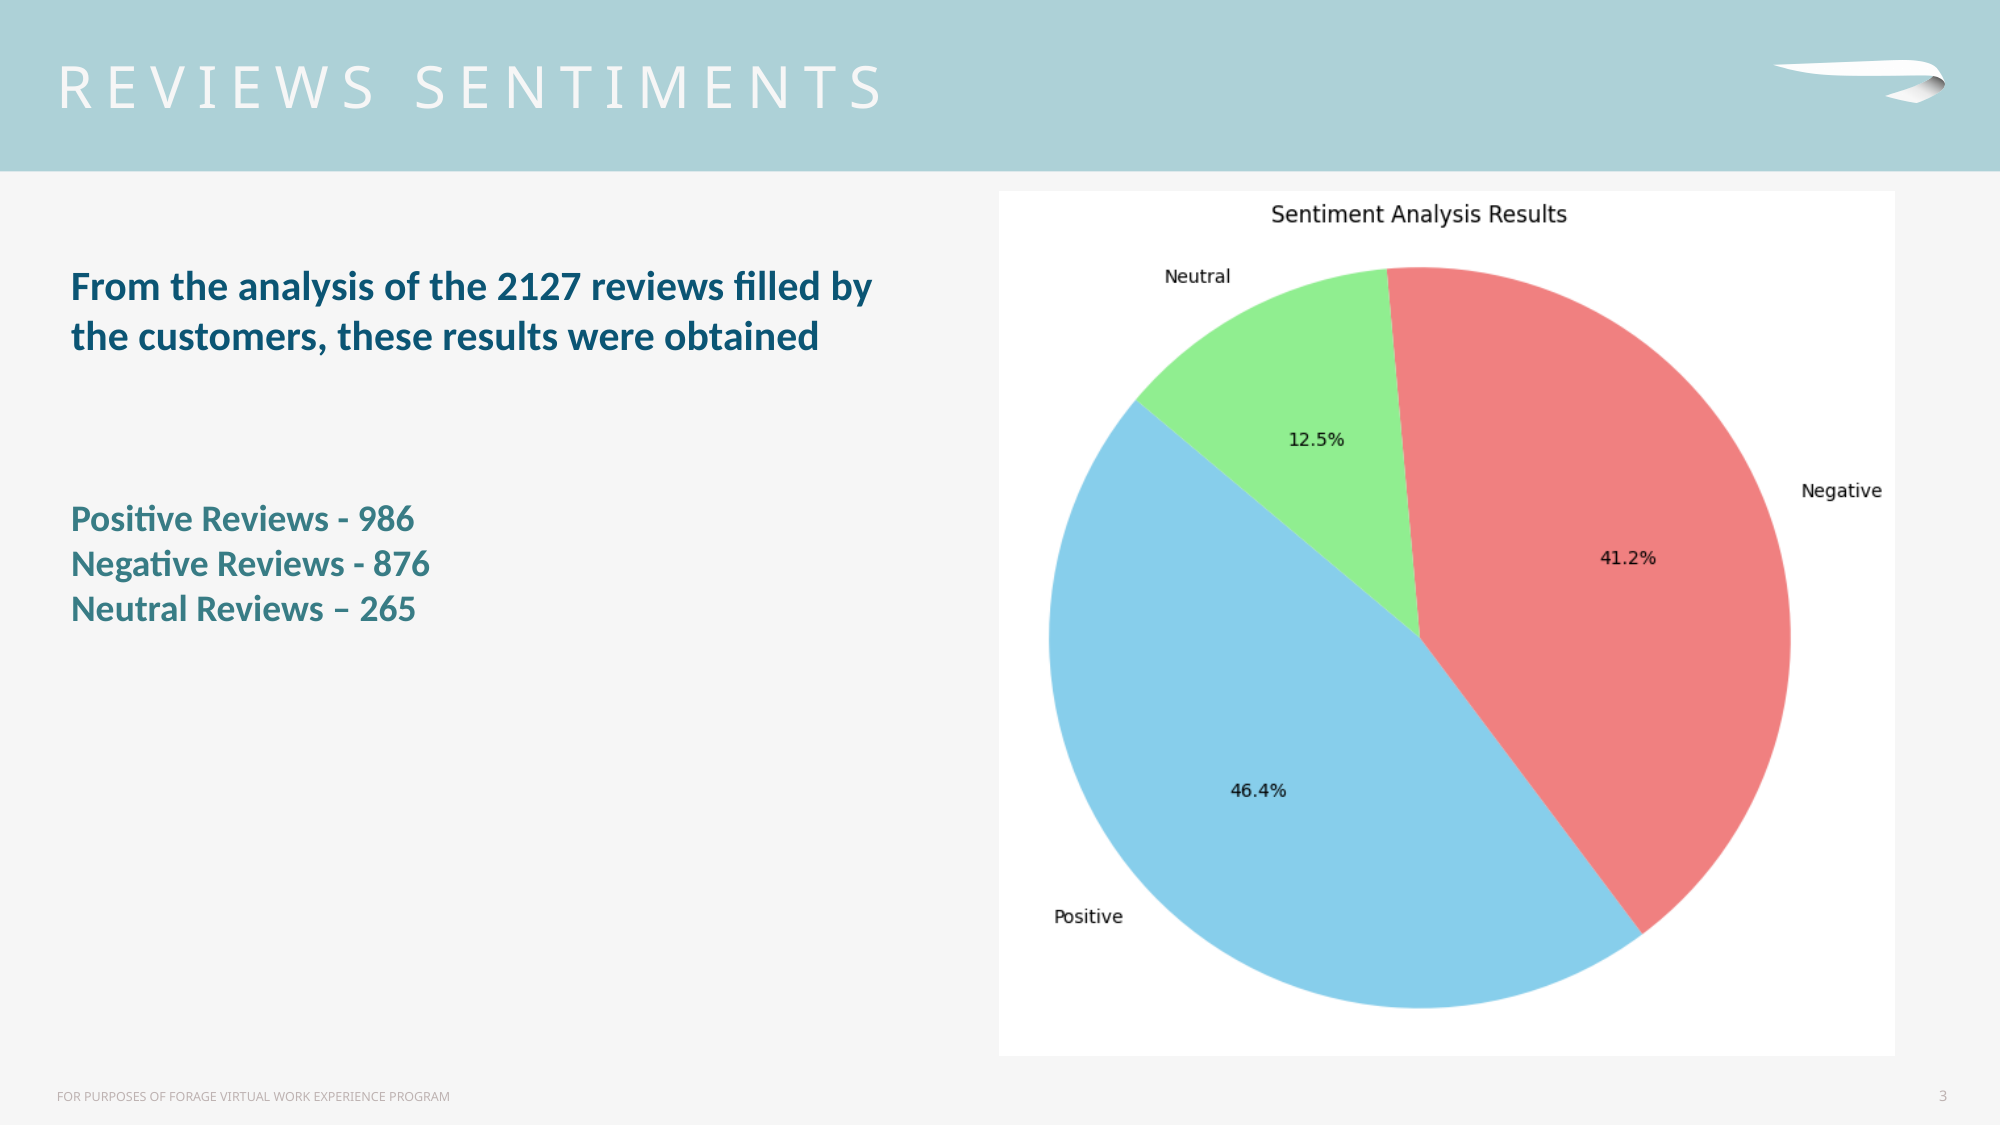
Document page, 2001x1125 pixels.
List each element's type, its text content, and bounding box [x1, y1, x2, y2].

picture [999, 191, 1895, 1056]
title REVIEWS Sentiments [56, 53, 1500, 126]
text_box From the analysis of the 2127 reviews filled by the customers, these results were obtained Positive Reviews - 986 Negative Reviews - 876 Neutral Reviews – 265 [56, 251, 951, 816]
picture [1773, 60, 1945, 103]
